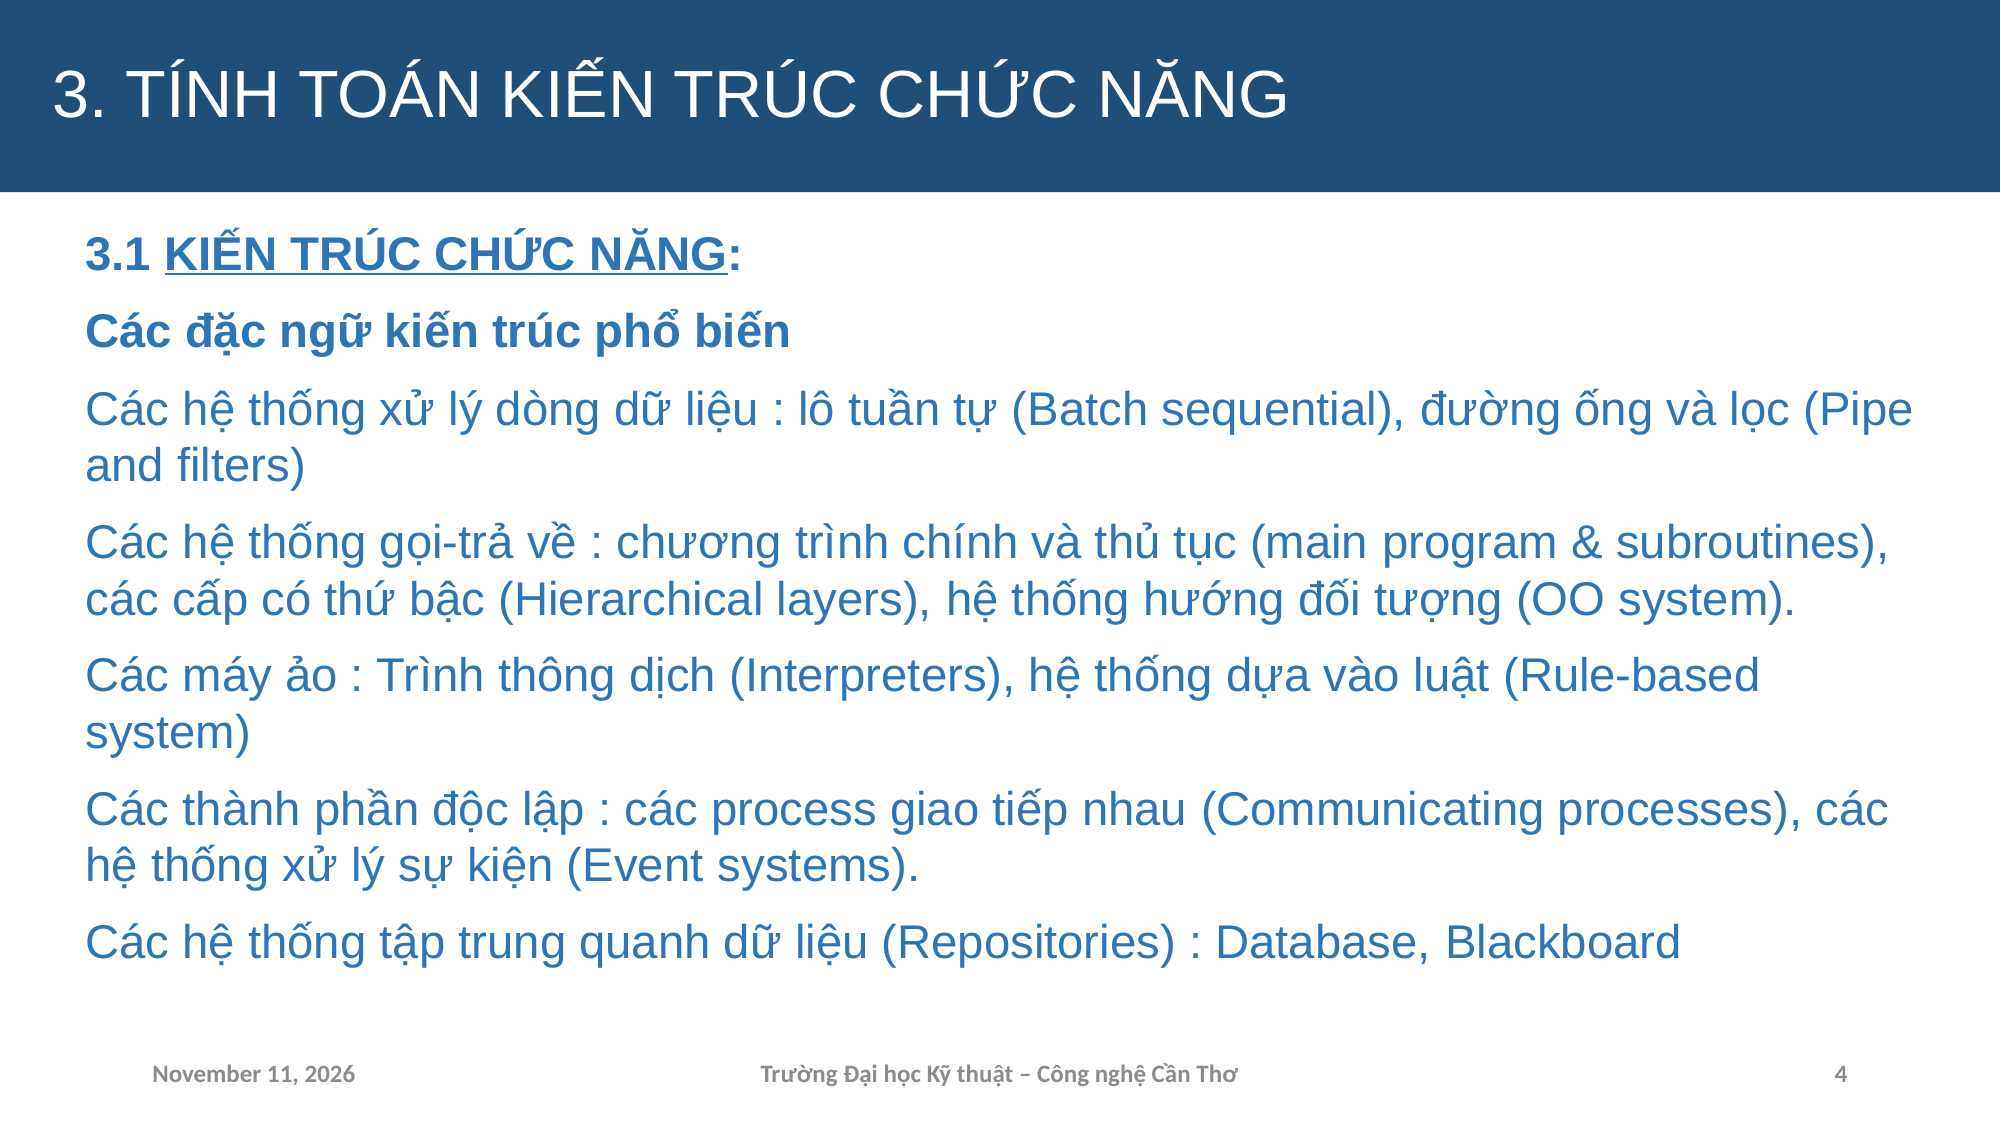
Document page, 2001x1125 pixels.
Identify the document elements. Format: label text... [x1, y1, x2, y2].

slide_number 4 [1412, 1042, 1863, 1103]
list 3.1 KIẾN TRÚC CHỨC NĂNG: Các đặc ngữ kiến trúc phổ biến Các hệ thống xử lý dòng dữ liệu : lô tuần tự (Batch sequential), đường ống và lọc (Pipe and filters) Các hệ thống gọi-trả về : chương trình chính và thủ tục (main program & subroutines), các cấp có thứ bậc (Hierarchical layers), hệ thống hướng đối tượng (OO system). Các máy ảo : Trình thông dịch (Interpreters), hệ thống dựa vào luật (Rule-based system) Các thành phần độc lập : các process giao tiếp nhau (Communicating processes), các hệ thống xử lý sự kiện (Event systems). Các hệ thống tập trung quanh dữ liệu (Repositories) : Database, Blackboard [70, 221, 1935, 1028]
footer Trường Đại học Kỹ thuật – Công nghệ Cần Thơ [662, 1042, 1338, 1103]
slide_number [137, 1042, 588, 1103]
title 3. TÍNH TOÁN KIẾN TRÚC CHỨC NĂNG [0, 0, 2000, 193]
